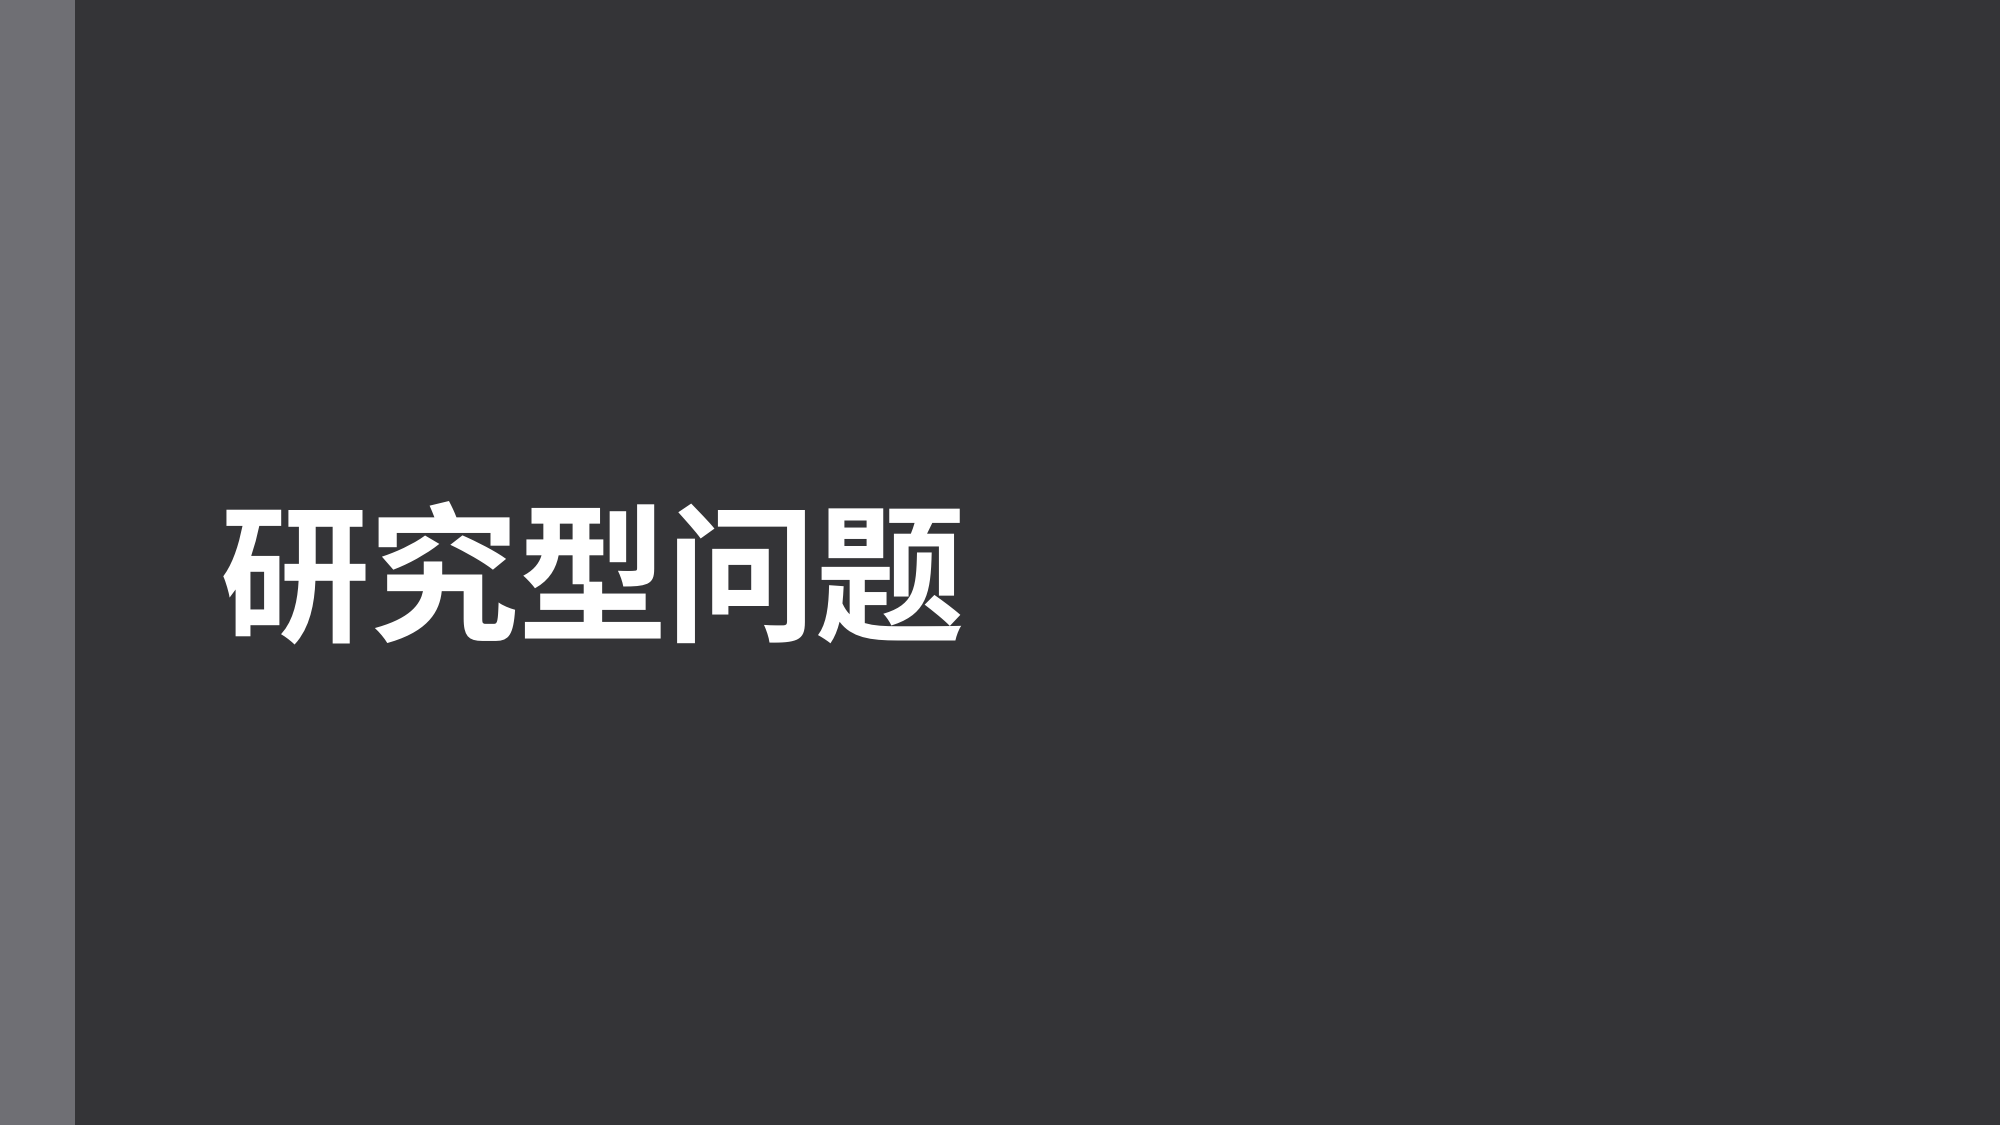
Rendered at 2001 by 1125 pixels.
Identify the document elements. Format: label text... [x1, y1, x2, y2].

title 研究型问题 [205, 6, 1751, 669]
